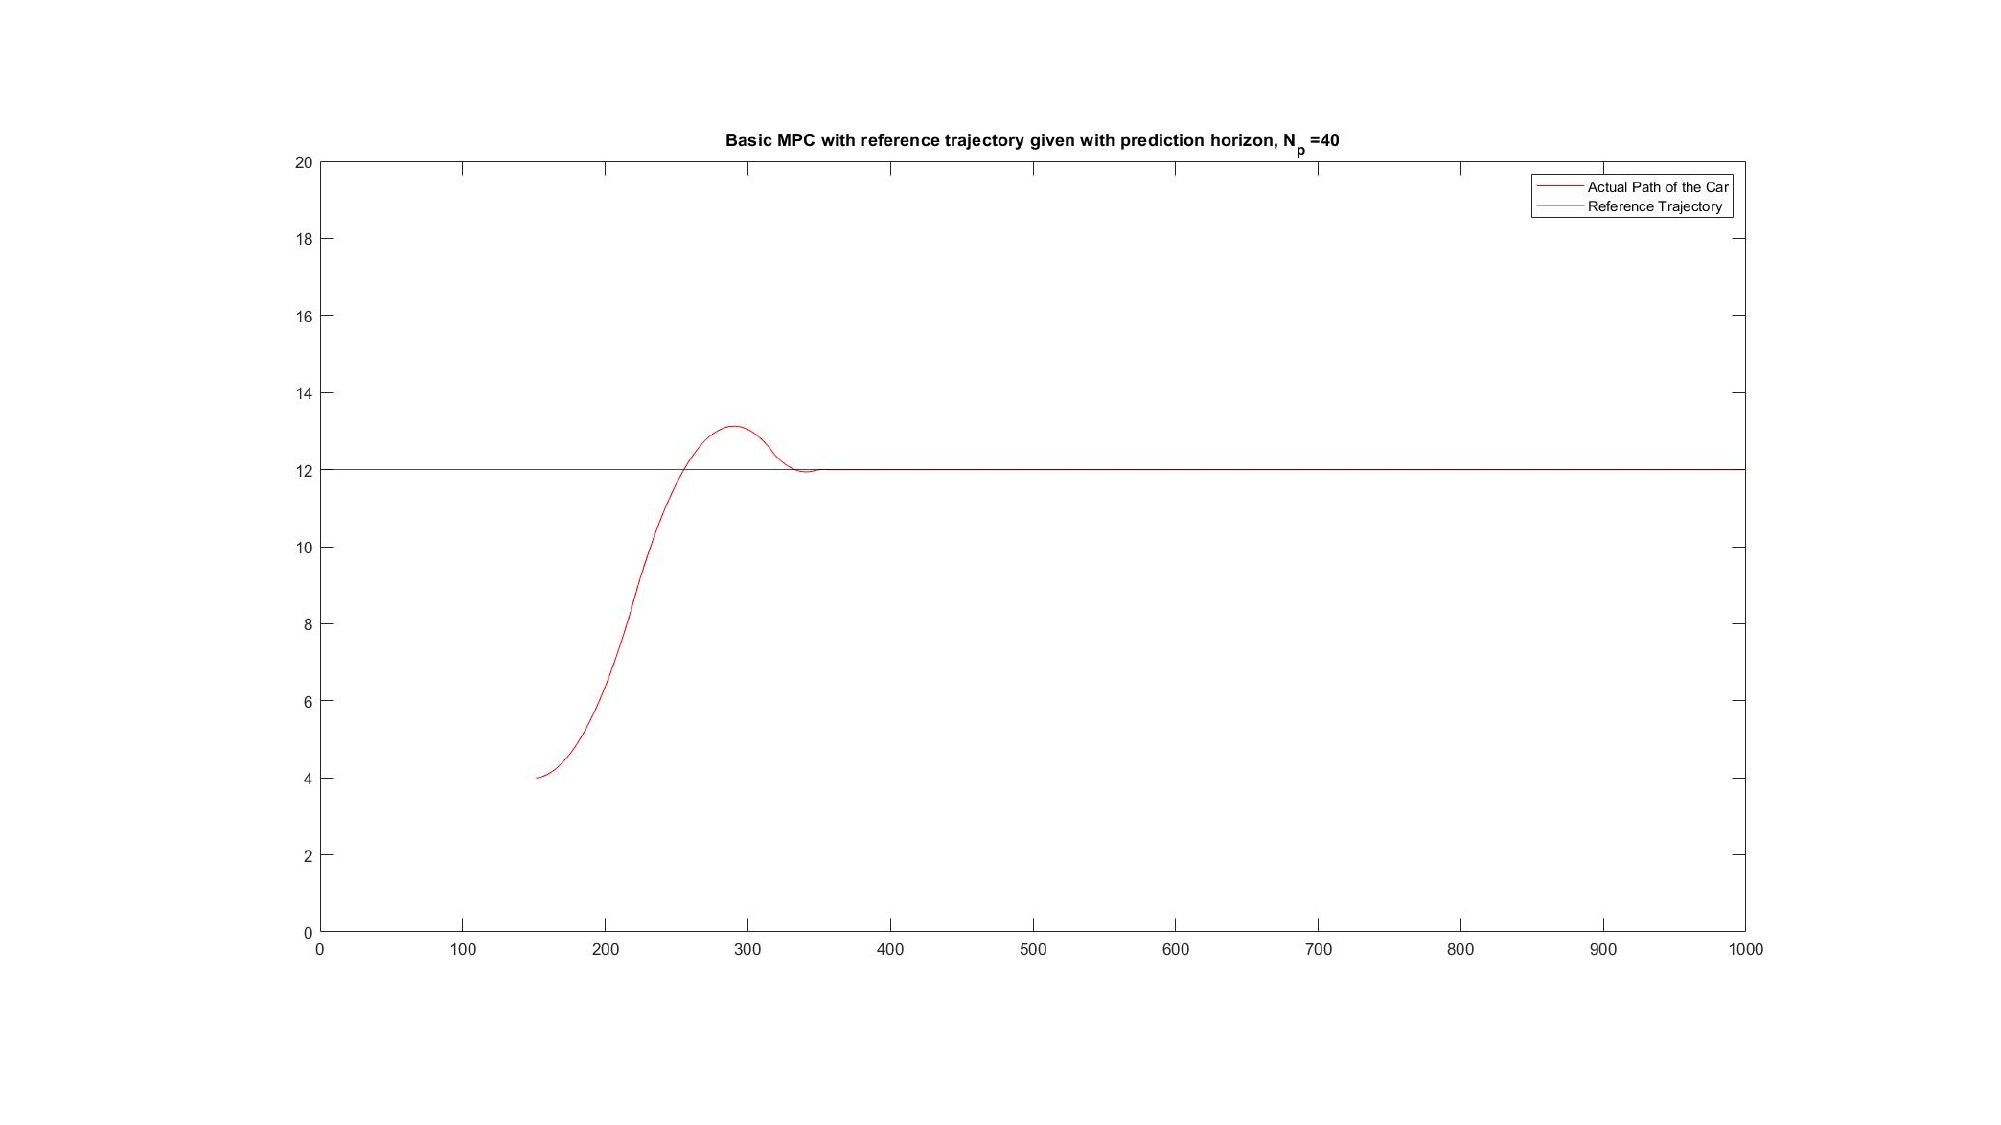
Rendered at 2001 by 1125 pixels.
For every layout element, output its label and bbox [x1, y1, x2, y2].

list [80, 90, 1920, 1035]
